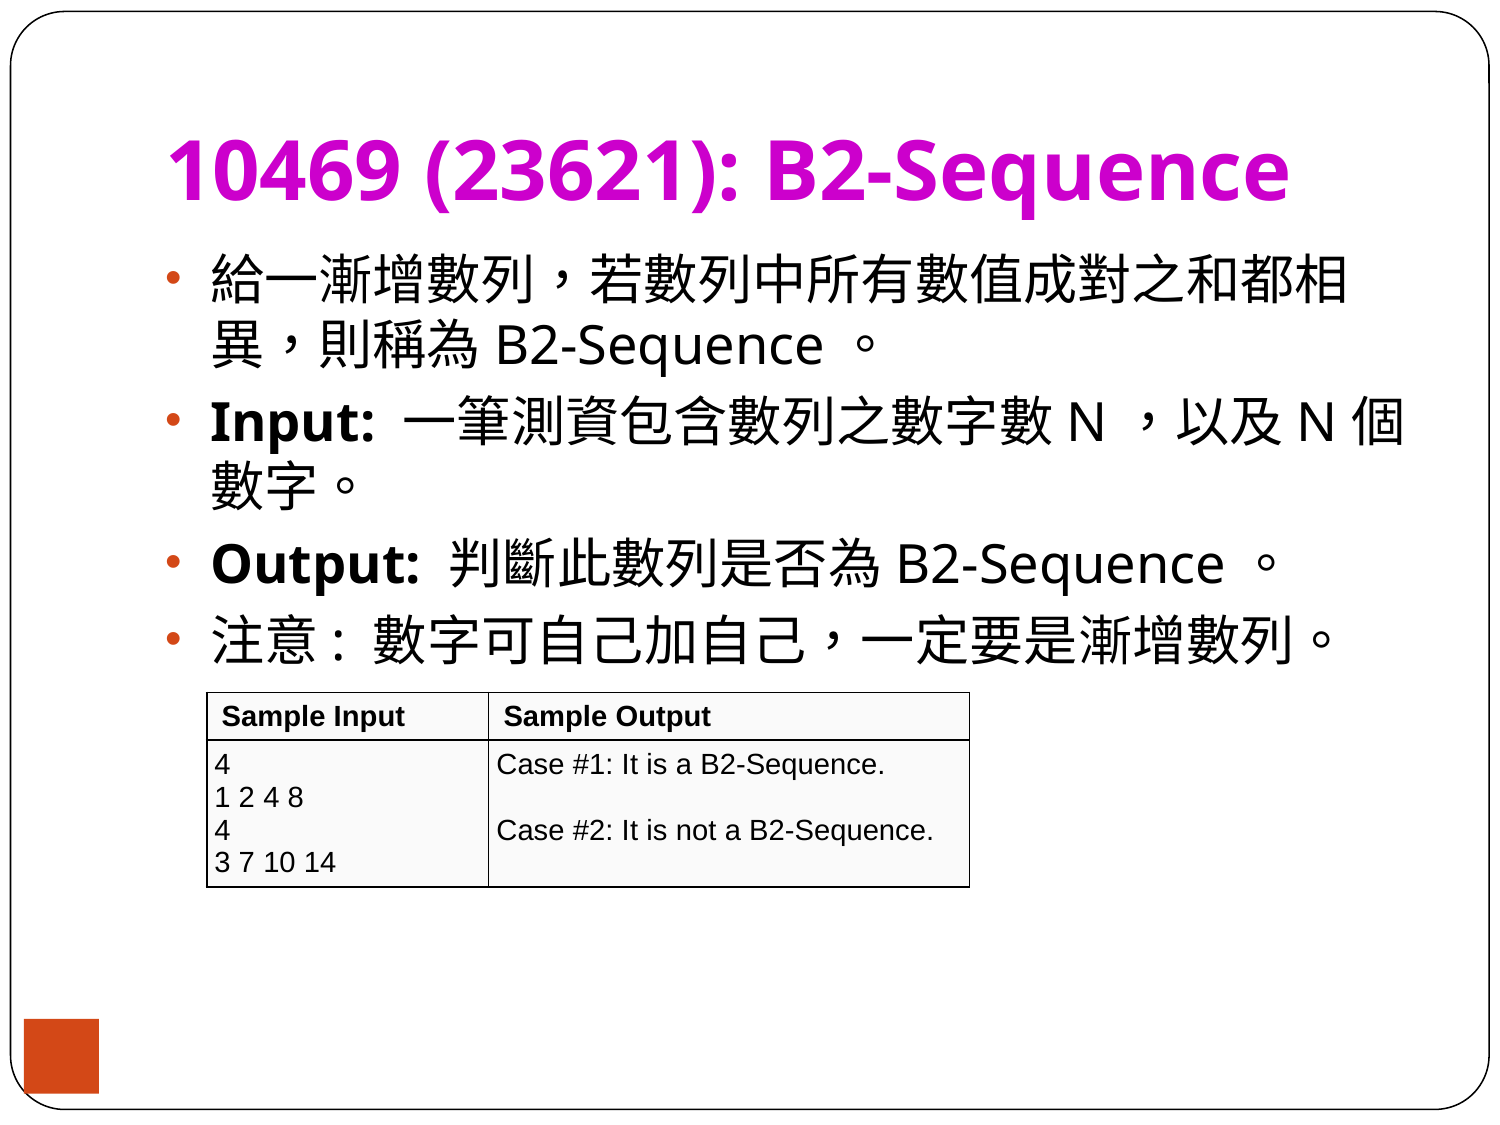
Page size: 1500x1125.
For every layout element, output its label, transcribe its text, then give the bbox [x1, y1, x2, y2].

table_cell Case #1: It is a B2-Sequence. Case #2: It is not a B2-Sequence. [489, 741, 969, 886]
table_header Sample Output [489, 693, 969, 739]
slide_number [23, 1018, 99, 1094]
title 10469 (23621): B2-Sequence [150, 45, 1425, 233]
list 給一漸增數列，若數列中所有數值成對之和都相異，則稱為B2-Sequence。 Input: 一筆測資包含數列之數字數N，以及N個數字。 Output: 判斷此數列是否為B2-Sequence。 注意: 數字可自己加自己，一定要是漸增數列。 [150, 237, 1425, 988]
table_header Sample Input [208, 693, 488, 739]
table_cell 4 1 2 4 8 4 3 7 10 14 [208, 741, 488, 886]
